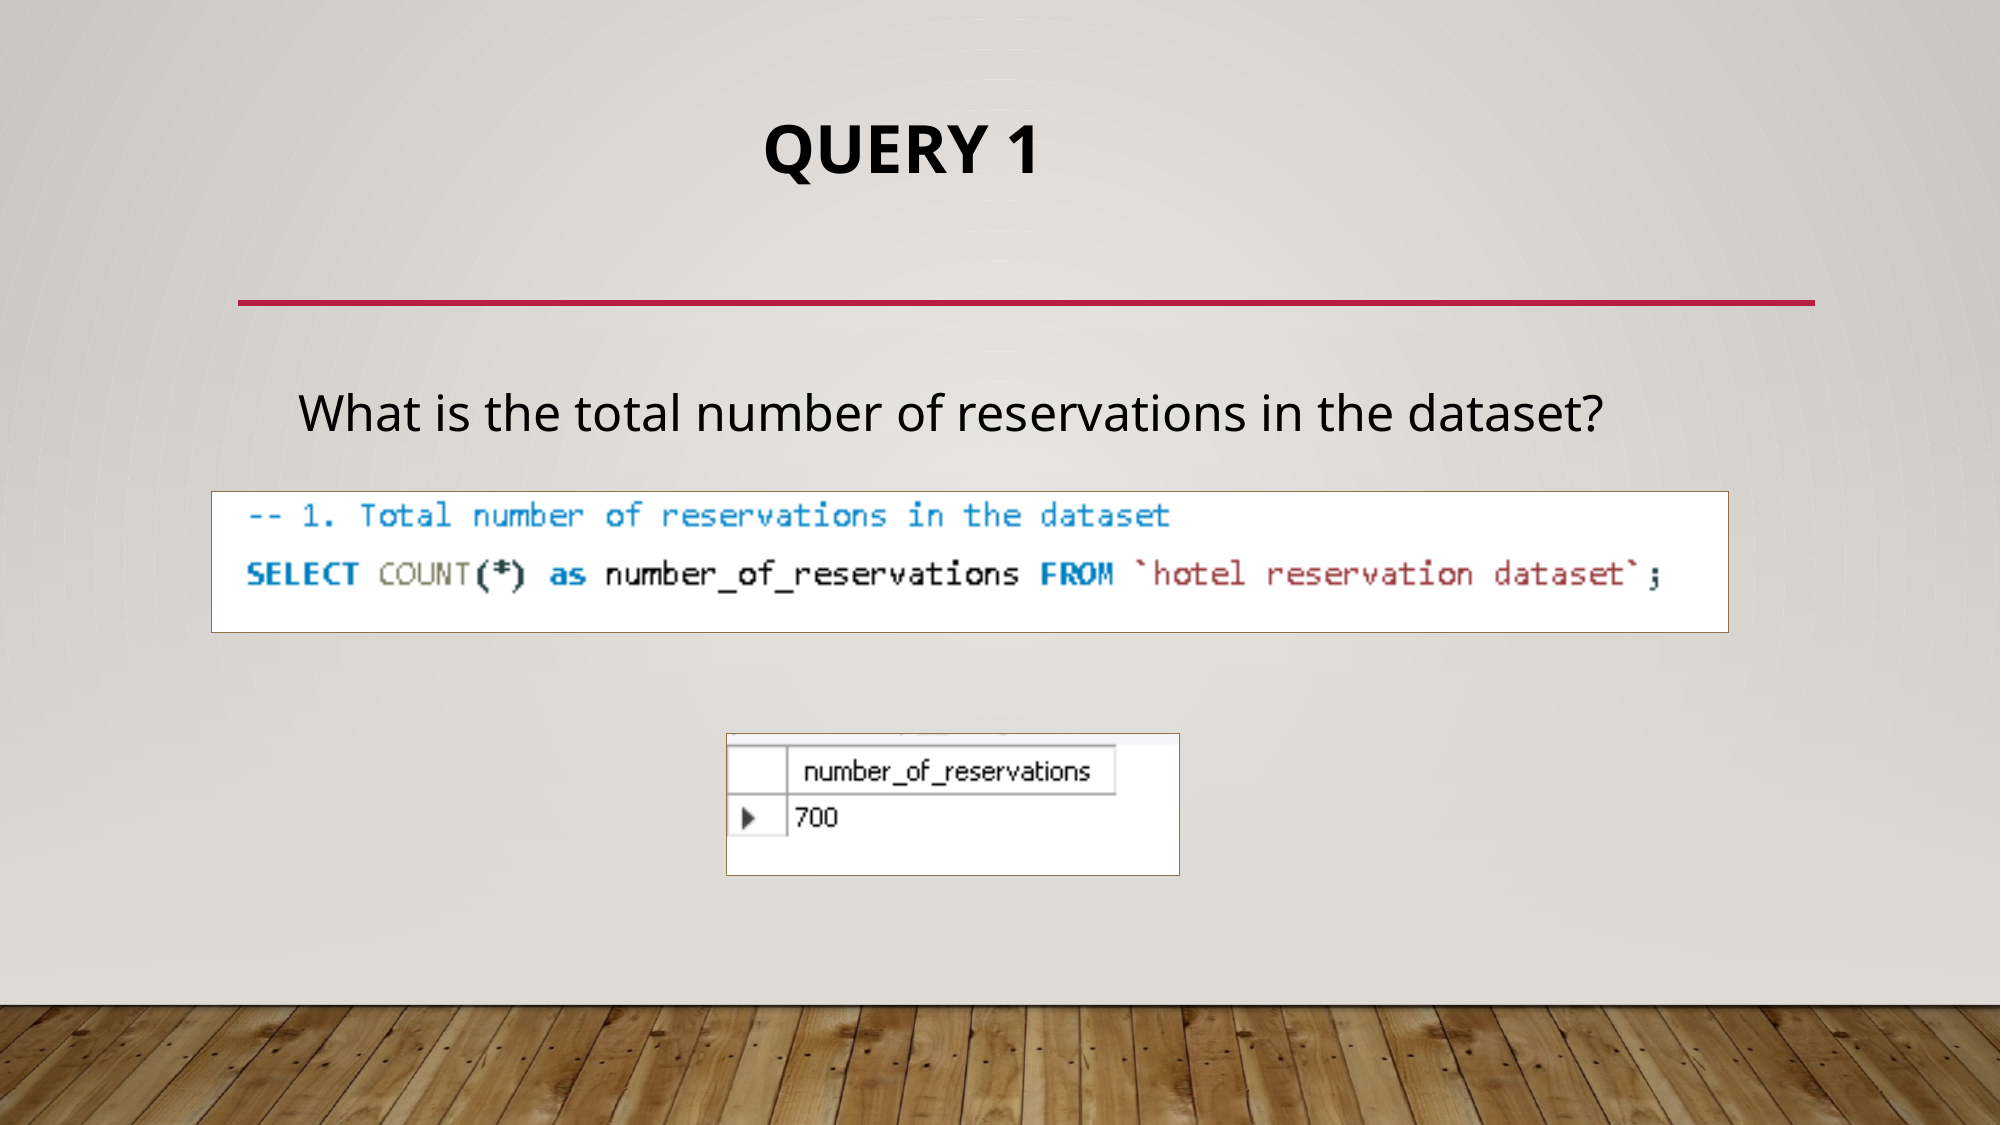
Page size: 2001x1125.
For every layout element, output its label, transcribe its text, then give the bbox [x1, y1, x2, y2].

text_box What is the total number of reservations in the dataset? [283, 374, 1656, 450]
title QUERY 1 [212, 108, 1788, 281]
picture [0, 1005, 2000, 1125]
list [211, 490, 1730, 633]
picture [726, 733, 1180, 876]
